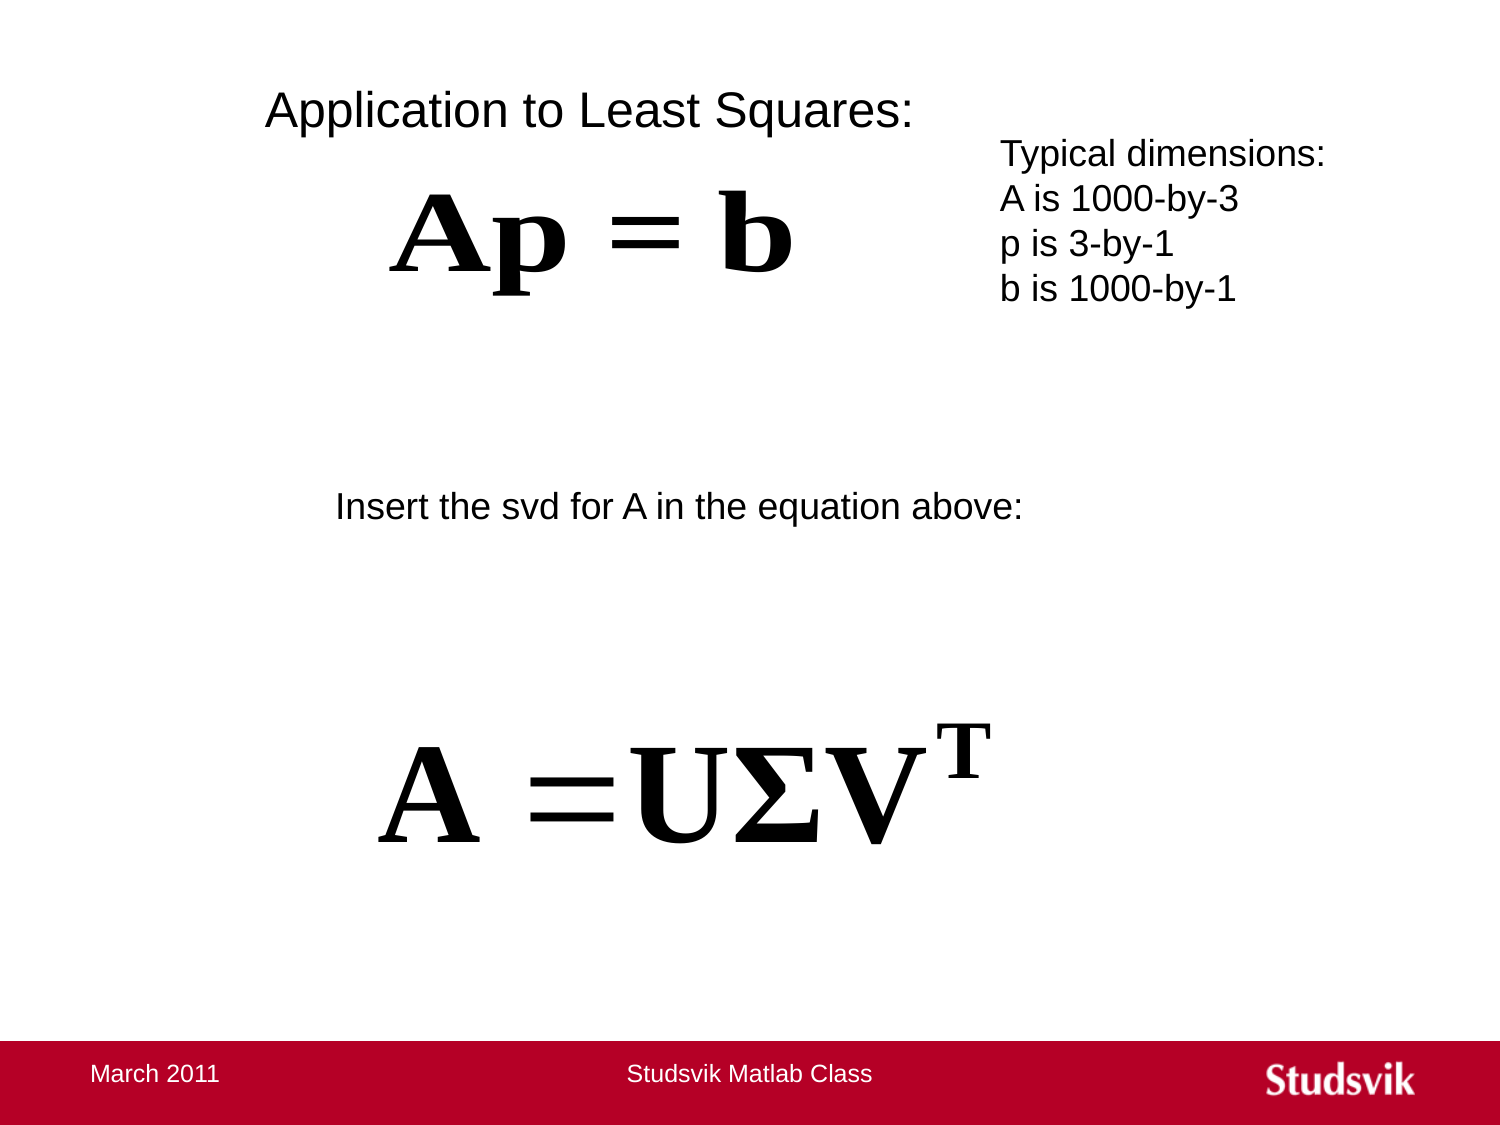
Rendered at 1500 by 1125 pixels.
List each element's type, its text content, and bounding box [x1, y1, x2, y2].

text_box Application to Least Squares: [250, 69, 1096, 145]
picture [0, 1041, 1500, 1125]
footer Studsvik Matlab Class [512, 1042, 988, 1103]
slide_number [75, 1042, 465, 1103]
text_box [364, 165, 819, 321]
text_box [352, 687, 1022, 879]
text_box Typical dimensions: A is 1000-by-3 p is 3-by-1 b is 1000-by-1 [985, 121, 1419, 317]
text_box Insert the svd for A in the equation above: [320, 474, 1039, 534]
